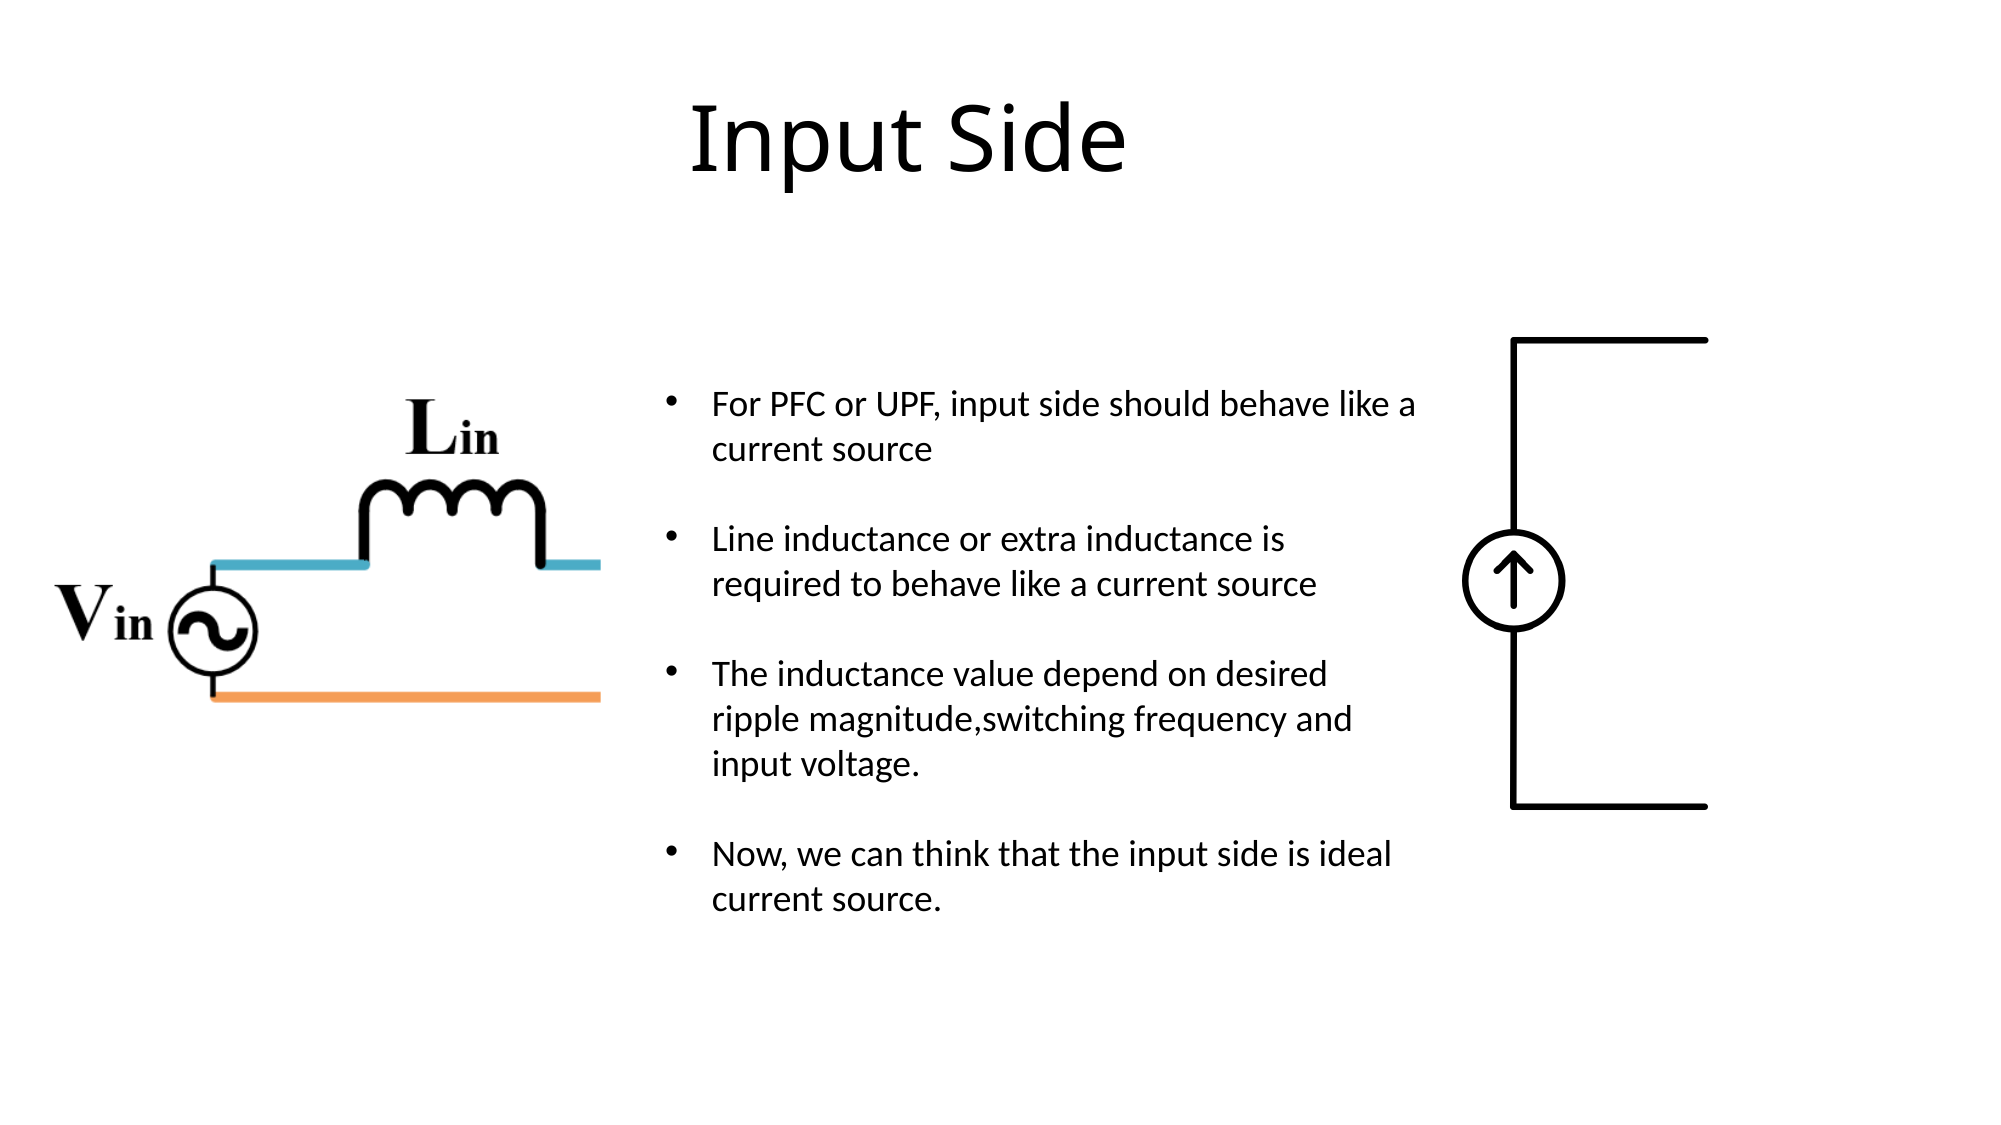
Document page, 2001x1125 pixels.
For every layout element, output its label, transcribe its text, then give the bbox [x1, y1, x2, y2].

text_box For PFC or UPF, input side should behave like a current source Line inductance or extra inductance is required to behave like a current source The inductance value depend on desired ripple magnitude,switching frequency and input voltage. Now, we can think that the input side is ideal current source. [650, 371, 1434, 926]
text_box Input Side [674, 76, 1339, 206]
picture [42, 372, 601, 751]
picture [1433, 292, 1753, 831]
